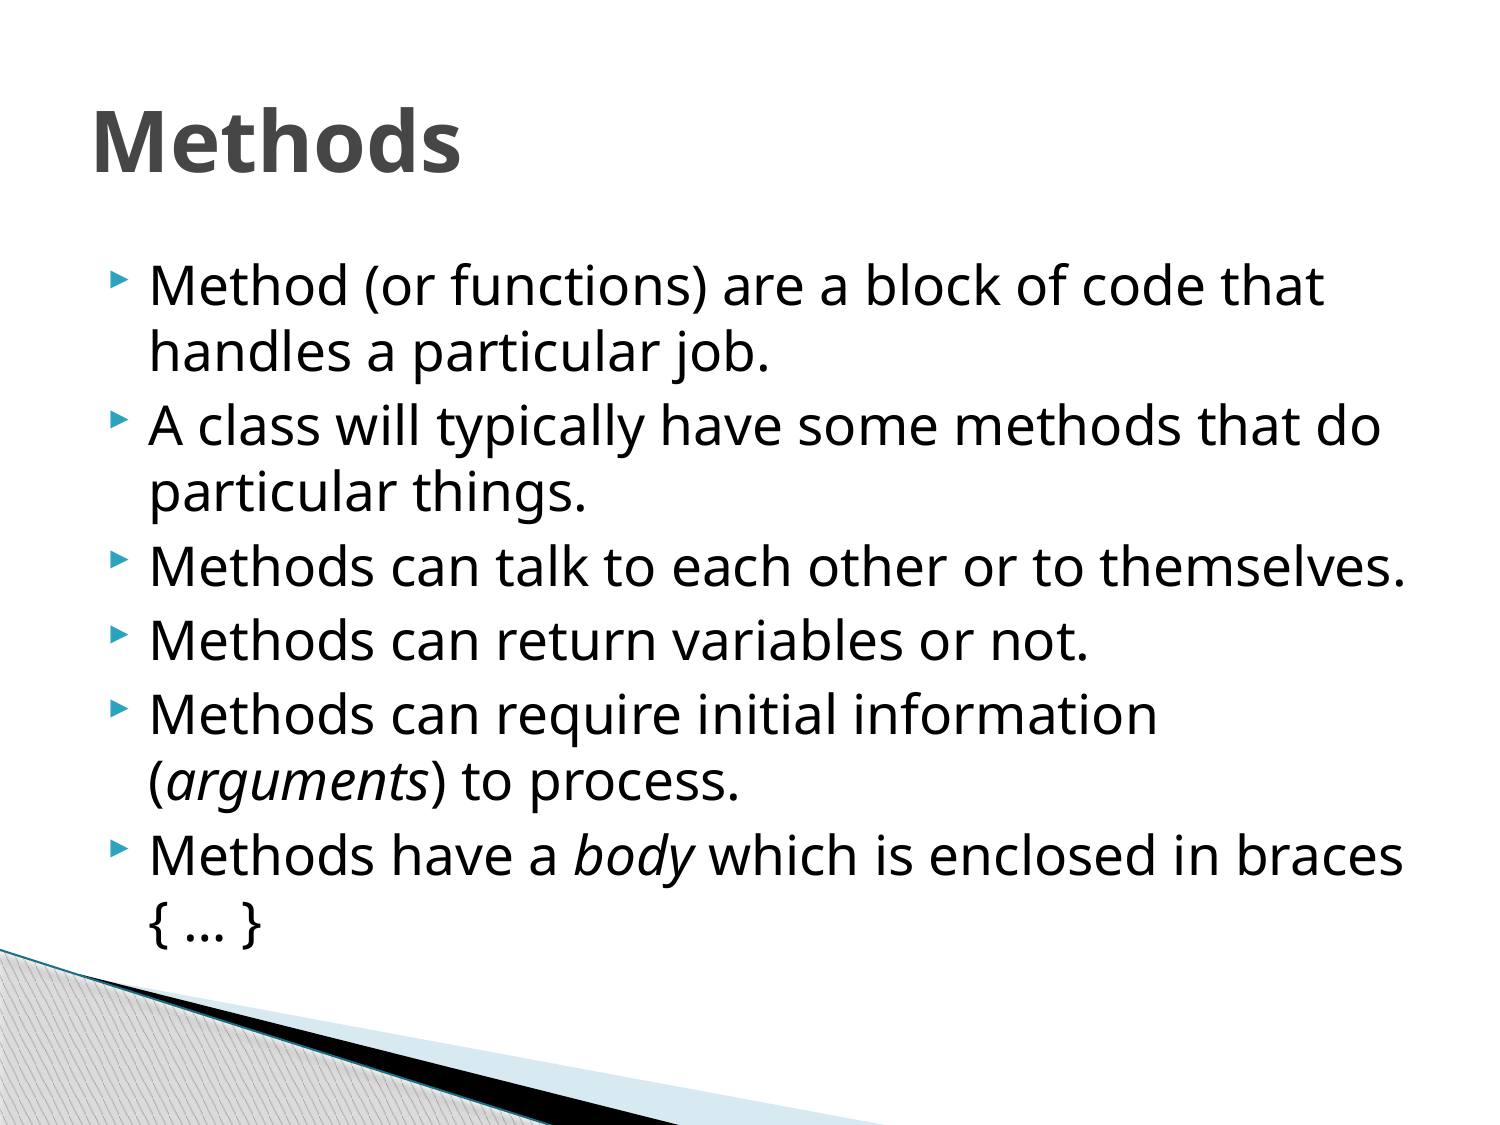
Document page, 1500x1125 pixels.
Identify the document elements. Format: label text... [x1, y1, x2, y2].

title Methods [75, 45, 1425, 233]
list Method (or functions) are a block of code that handles a particular job. A class will typically have some methods that do particular things. Methods can talk to each other or to themselves. Methods can return variables or not. Methods can require initial information (arguments) to process. Methods have a body which is enclosed in braces { … } [75, 243, 1425, 986]
